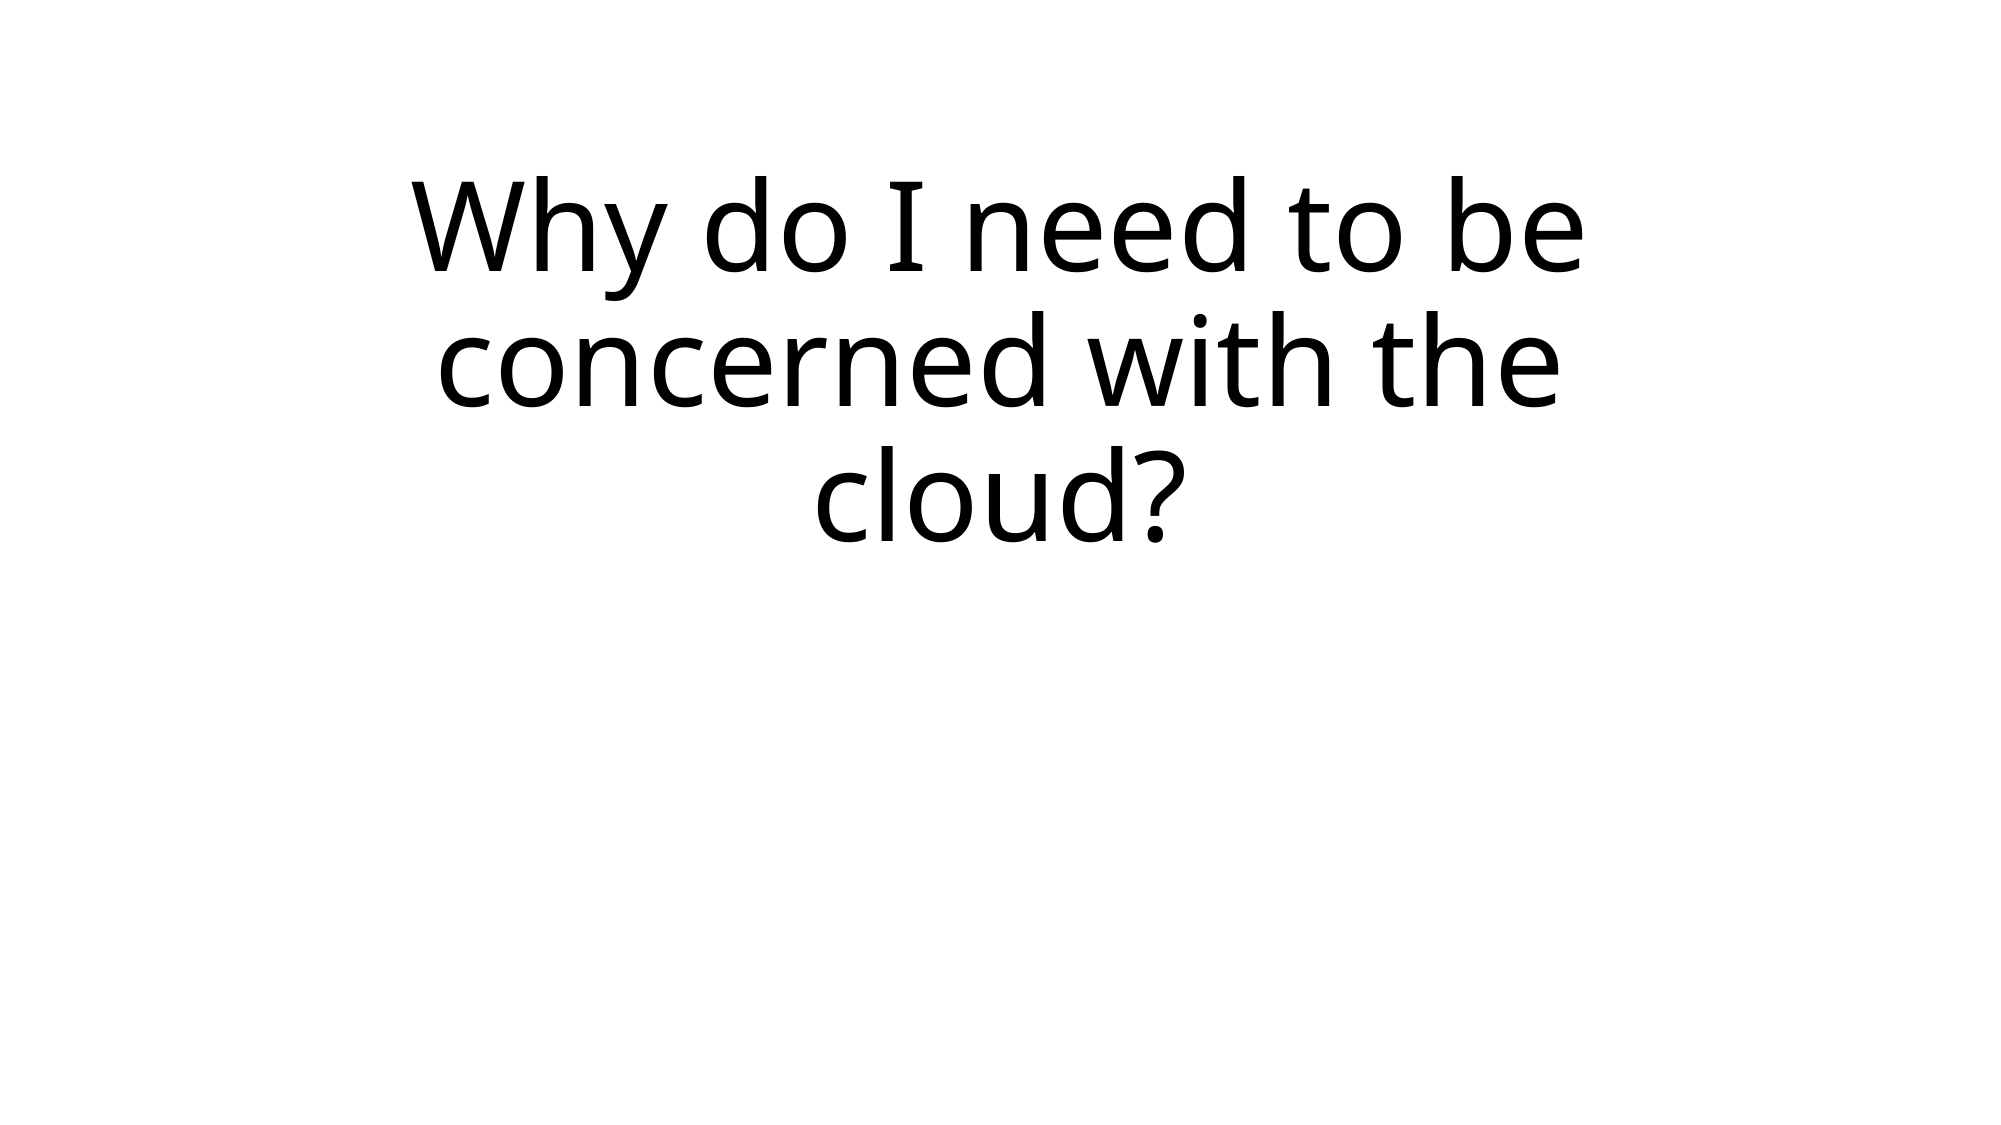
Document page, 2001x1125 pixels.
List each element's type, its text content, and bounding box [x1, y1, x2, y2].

title Why do I need to be concerned with the cloud? [249, 184, 1750, 576]
